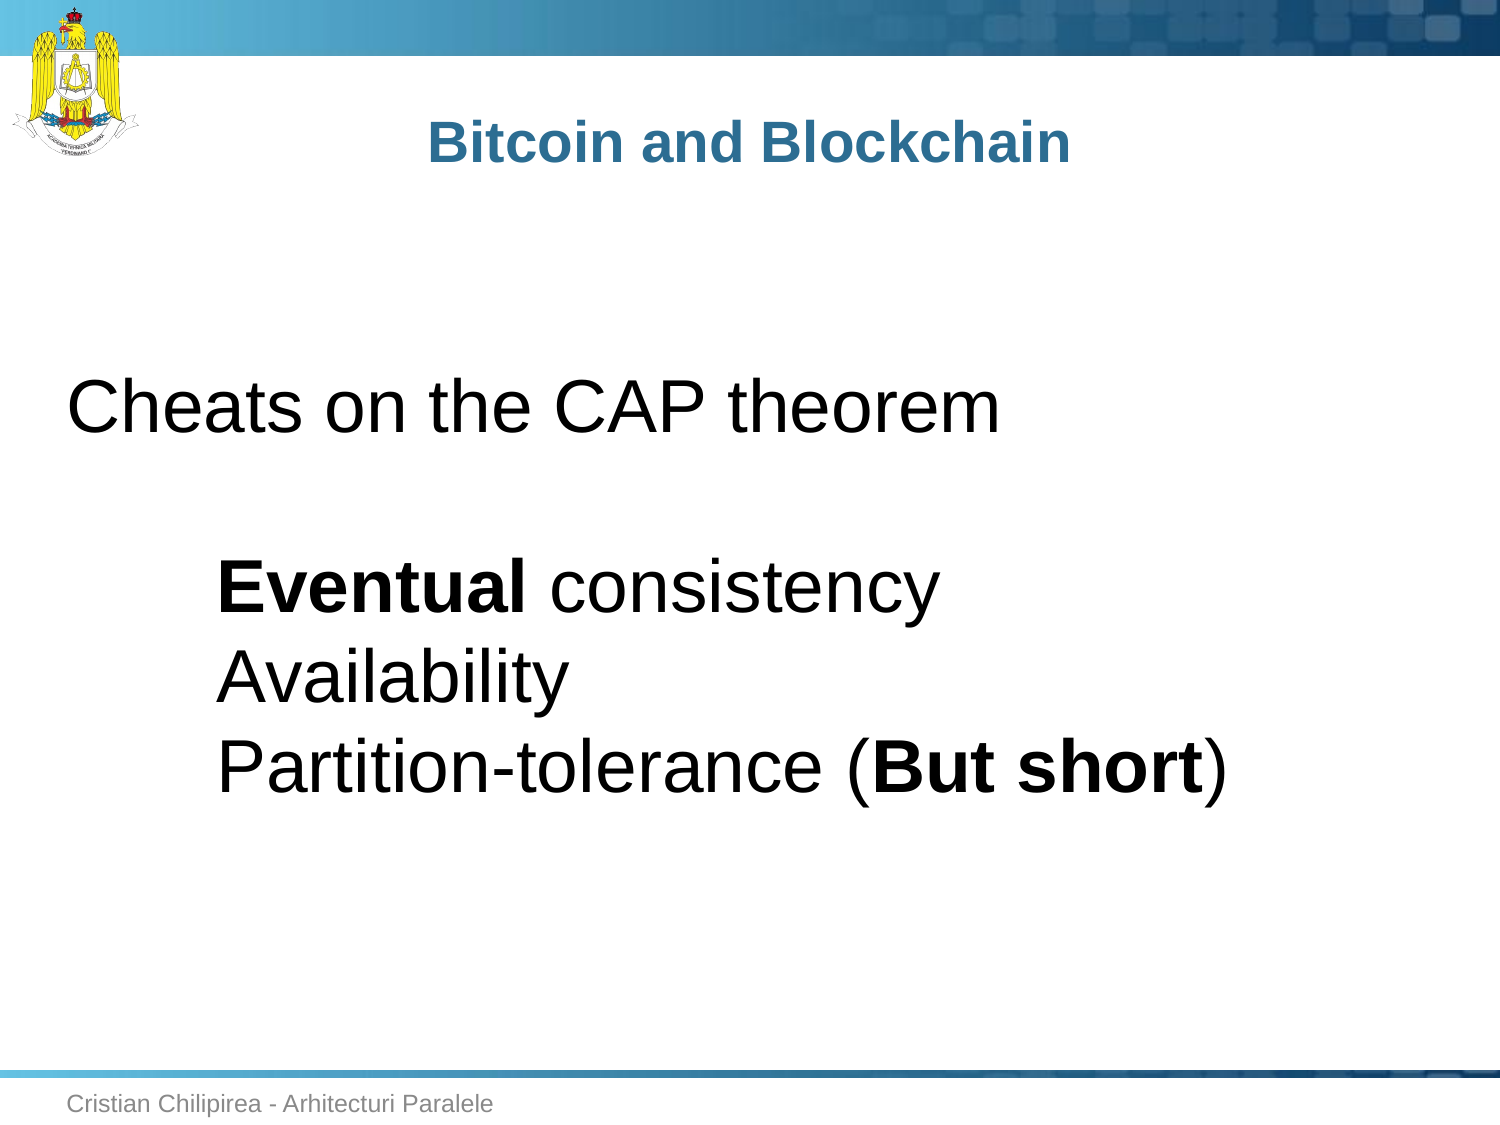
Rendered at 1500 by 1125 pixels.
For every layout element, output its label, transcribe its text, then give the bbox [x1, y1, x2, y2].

title Bitcoin and Blockchain [51, 102, 1449, 178]
picture [0, 0, 1500, 156]
picture [0, 1070, 1500, 1078]
footer Cristian Chilipirea - Arhitecturi Paralele [51, 1083, 1157, 1125]
text_box Cheats on the CAP theorem Eventual consistency Availability Partition-tolerance (But short) [51, 350, 1314, 905]
